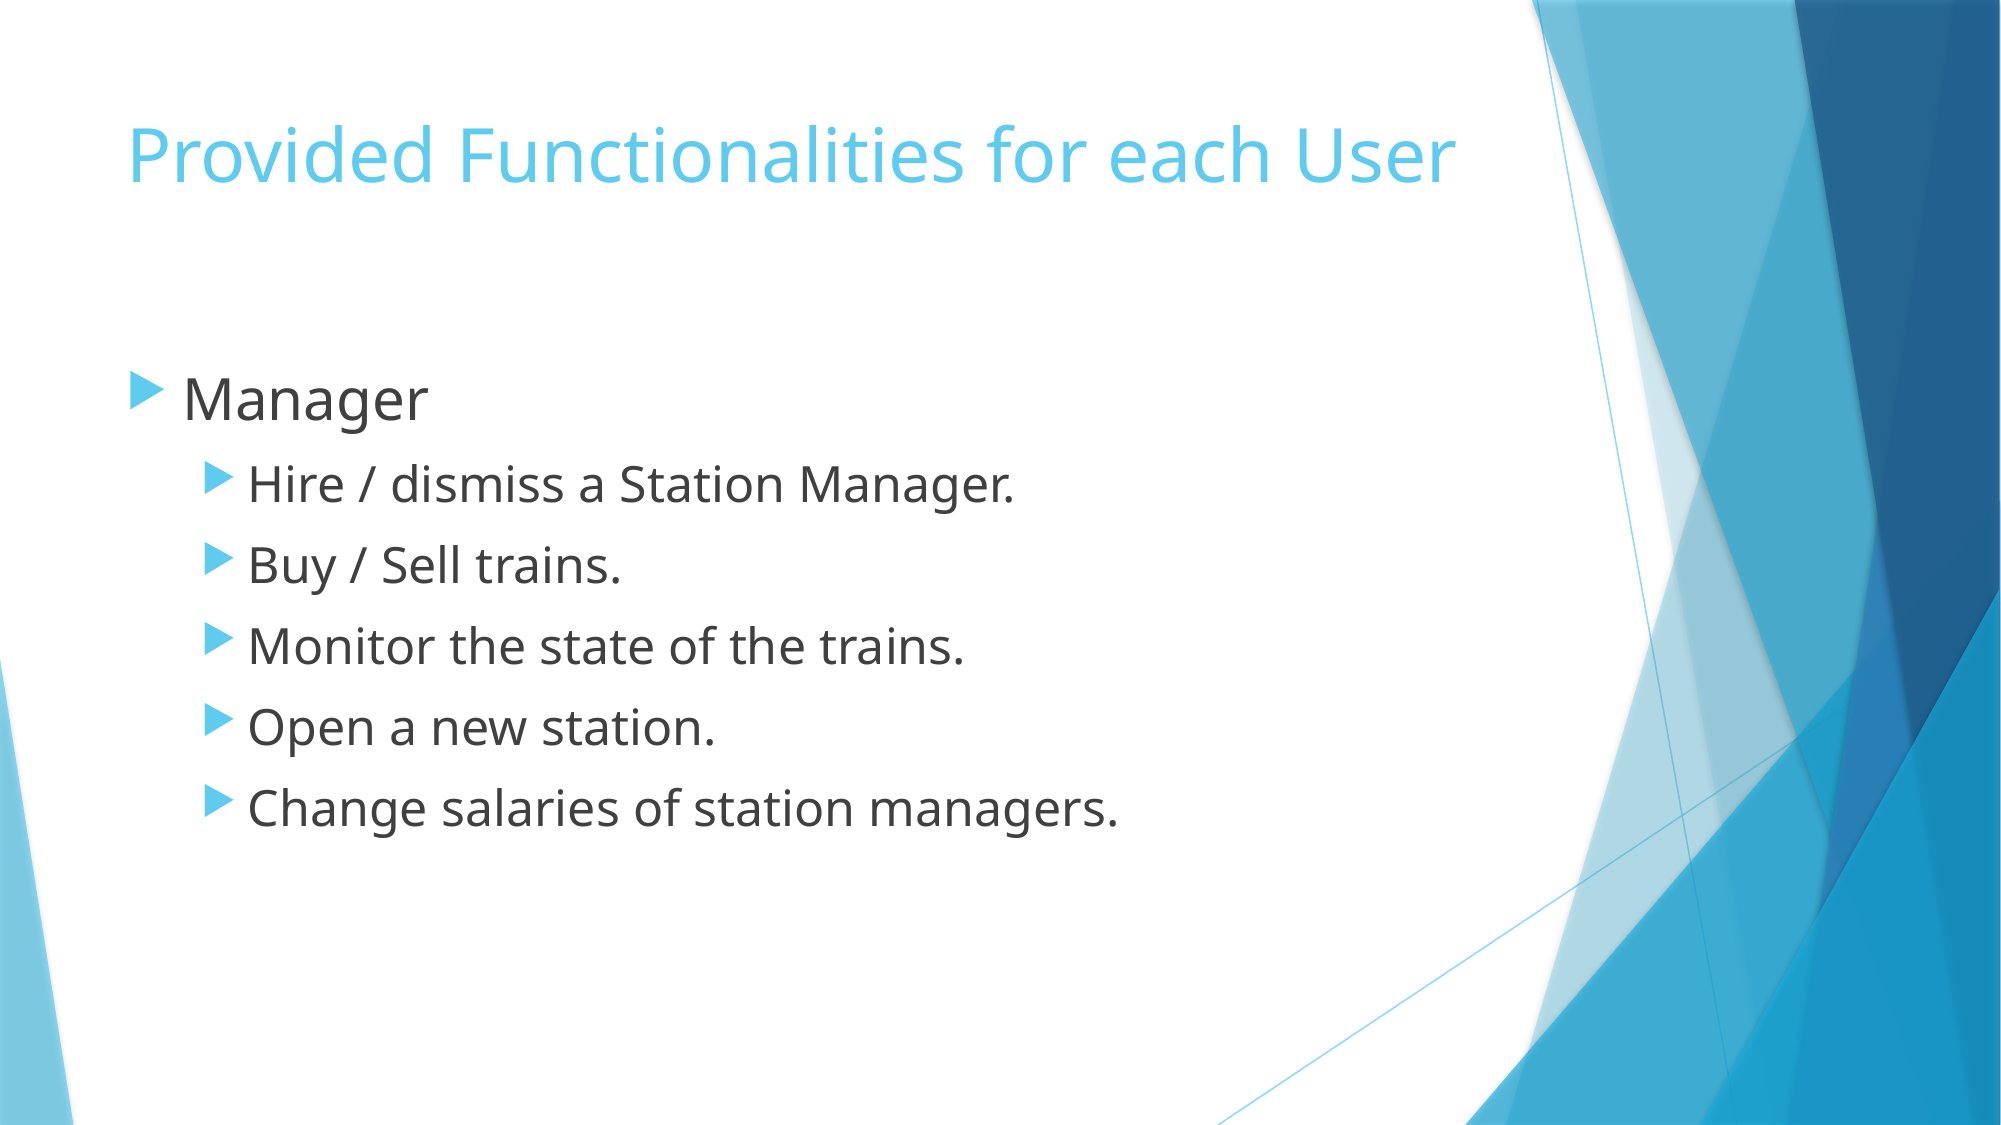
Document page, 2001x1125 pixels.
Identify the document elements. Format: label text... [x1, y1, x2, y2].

title Provided Functionalities for each User [111, 99, 1522, 317]
list Manager Hire / dismiss a Station Manager. Buy / Sell trains. Monitor the state of the trains. Open a new station. Change salaries of station managers. [111, 354, 1522, 992]
